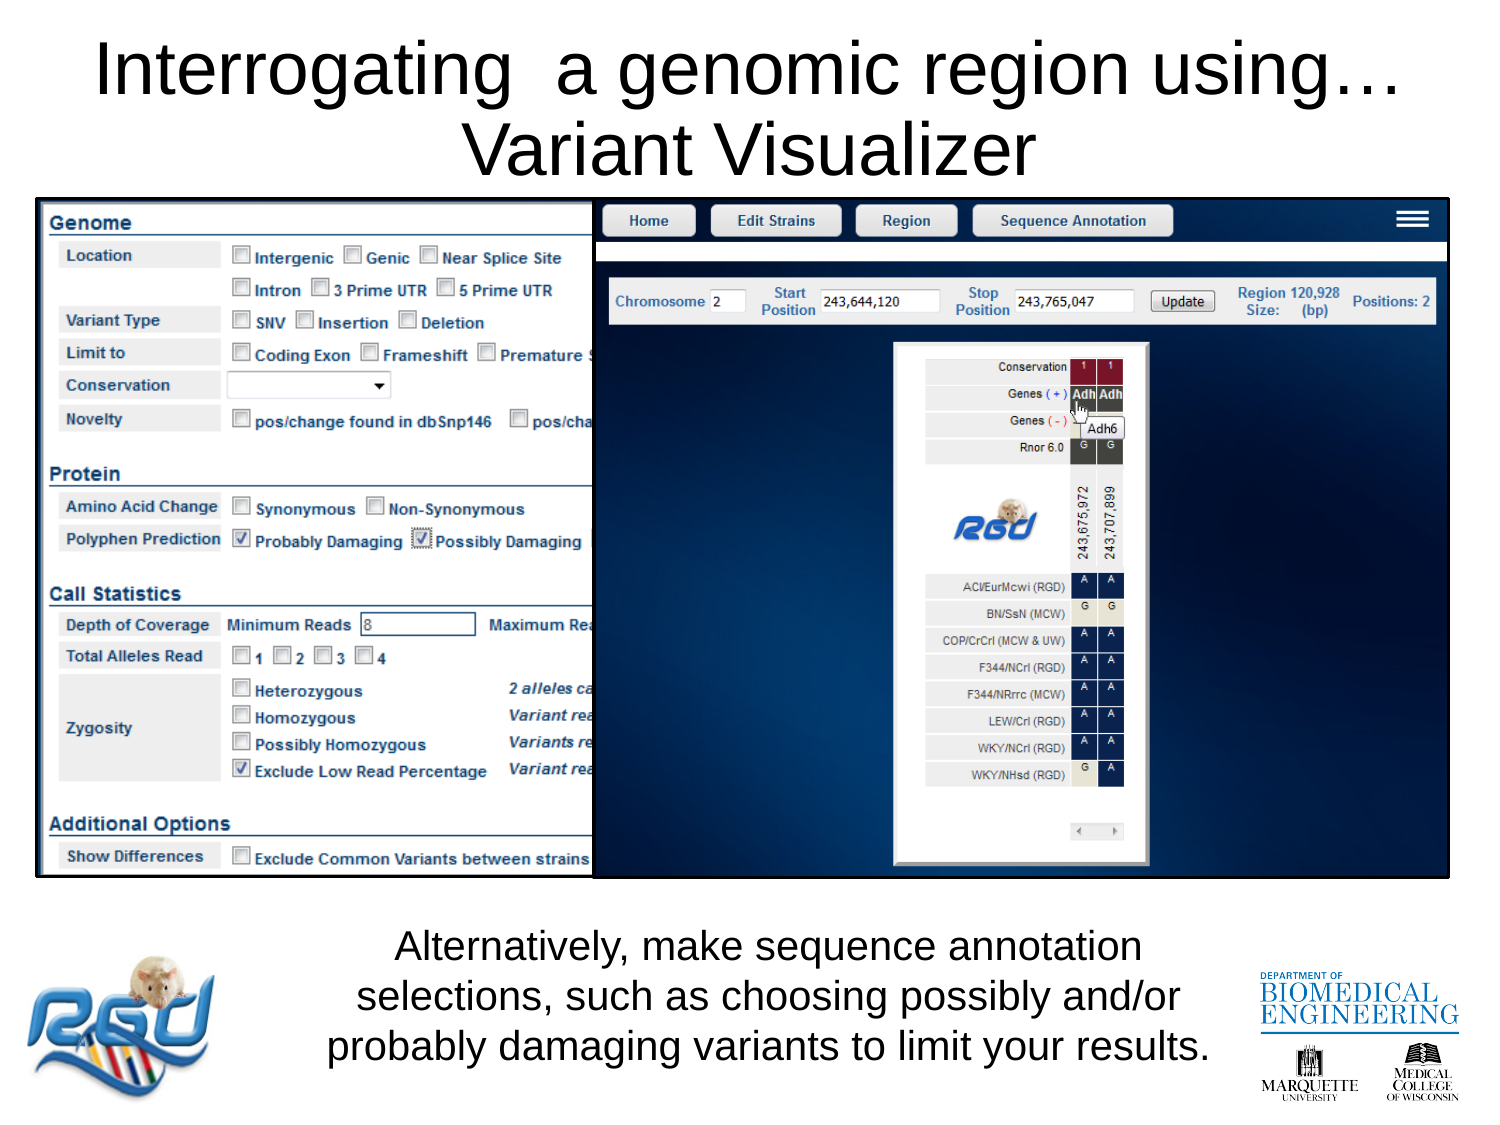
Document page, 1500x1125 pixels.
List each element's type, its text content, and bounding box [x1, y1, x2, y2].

text_box Alternatively, make sequence annotation selections, such as choosing possibly and/or probably damaging variants to limit your results. [283, 911, 1255, 1077]
picture [1259, 972, 1459, 1101]
picture [19, 953, 226, 1104]
picture [38, 199, 1447, 877]
title Interrogating a genomic region using… Variant Visualizer [38, 1, 1462, 220]
